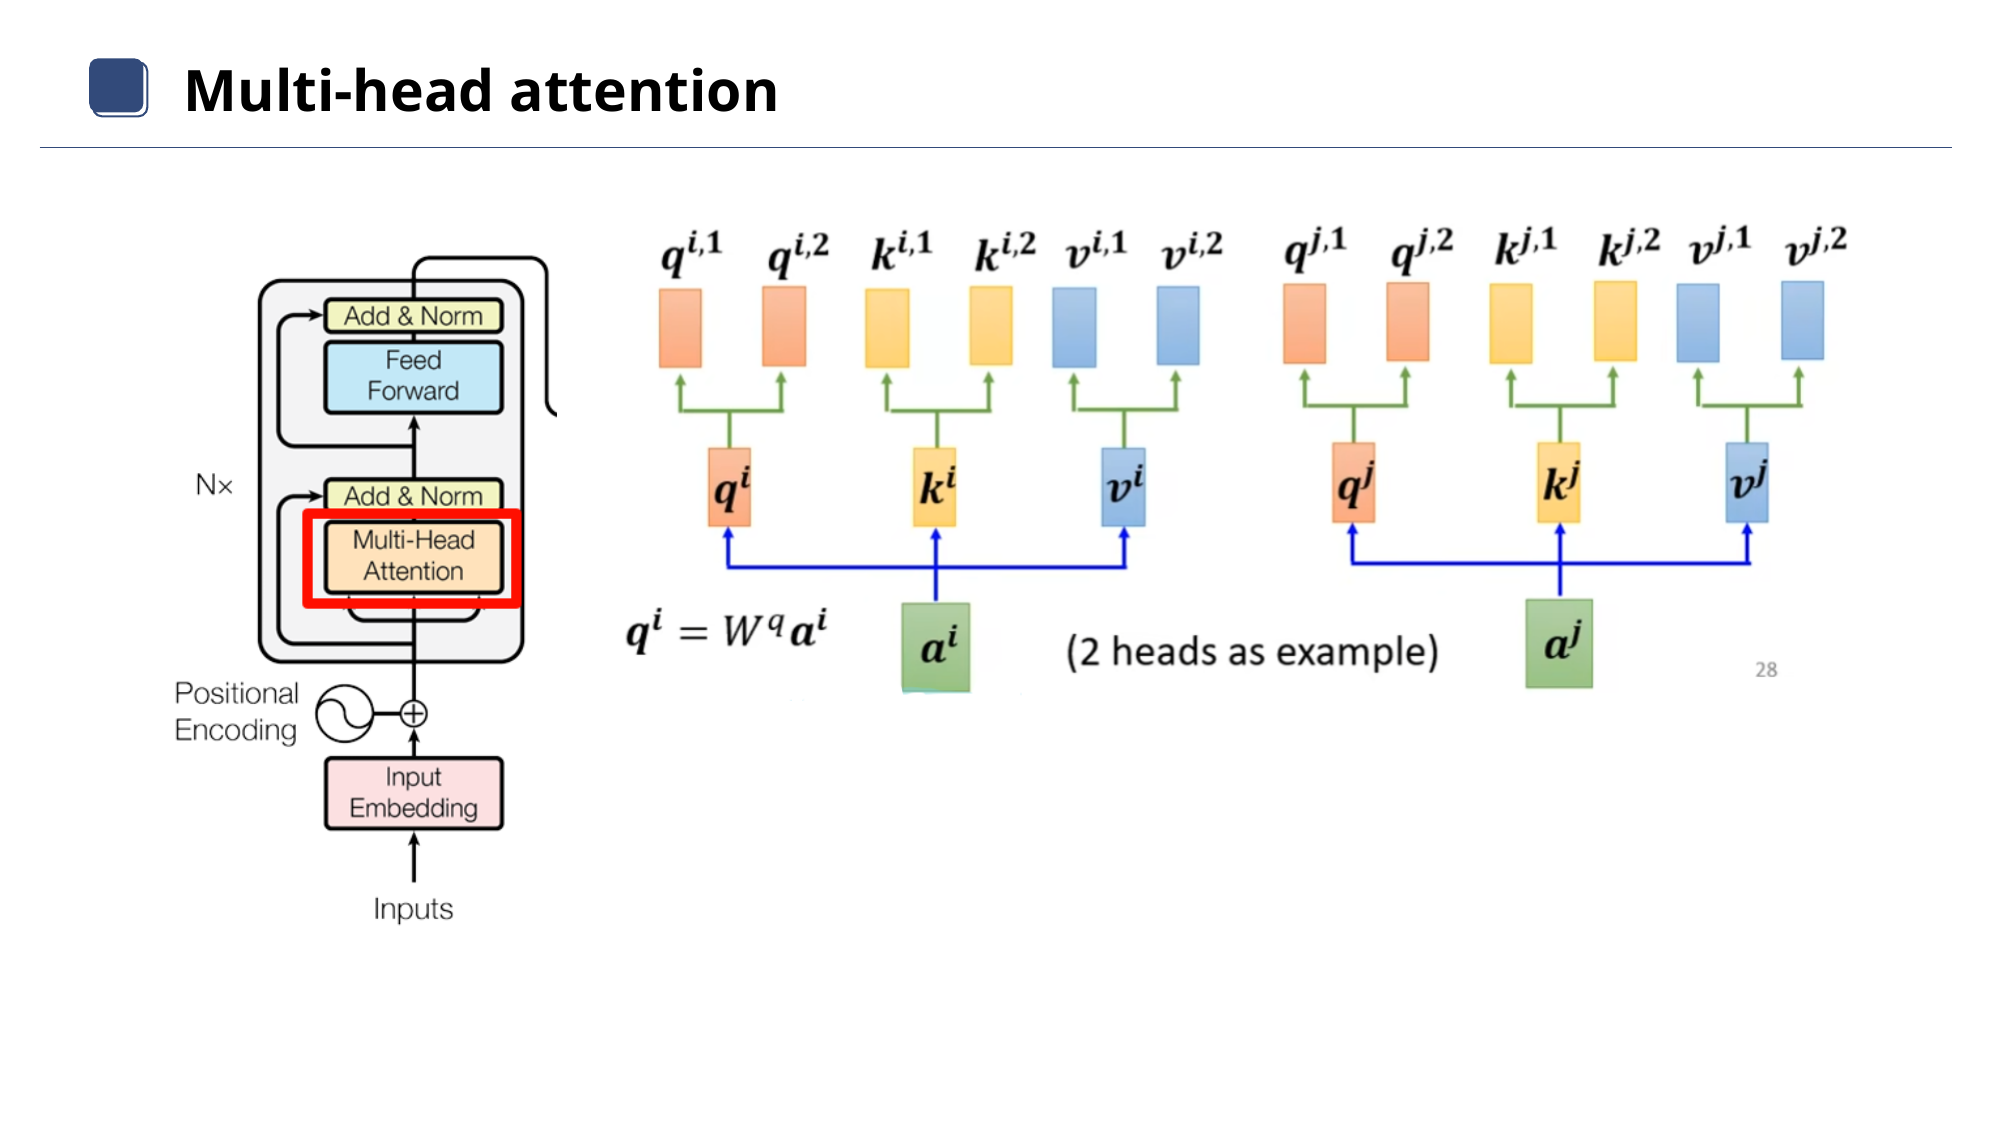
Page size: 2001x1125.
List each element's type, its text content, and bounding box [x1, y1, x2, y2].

list Multi-head attention [168, 55, 1038, 133]
picture [610, 205, 1856, 705]
picture [168, 244, 557, 936]
